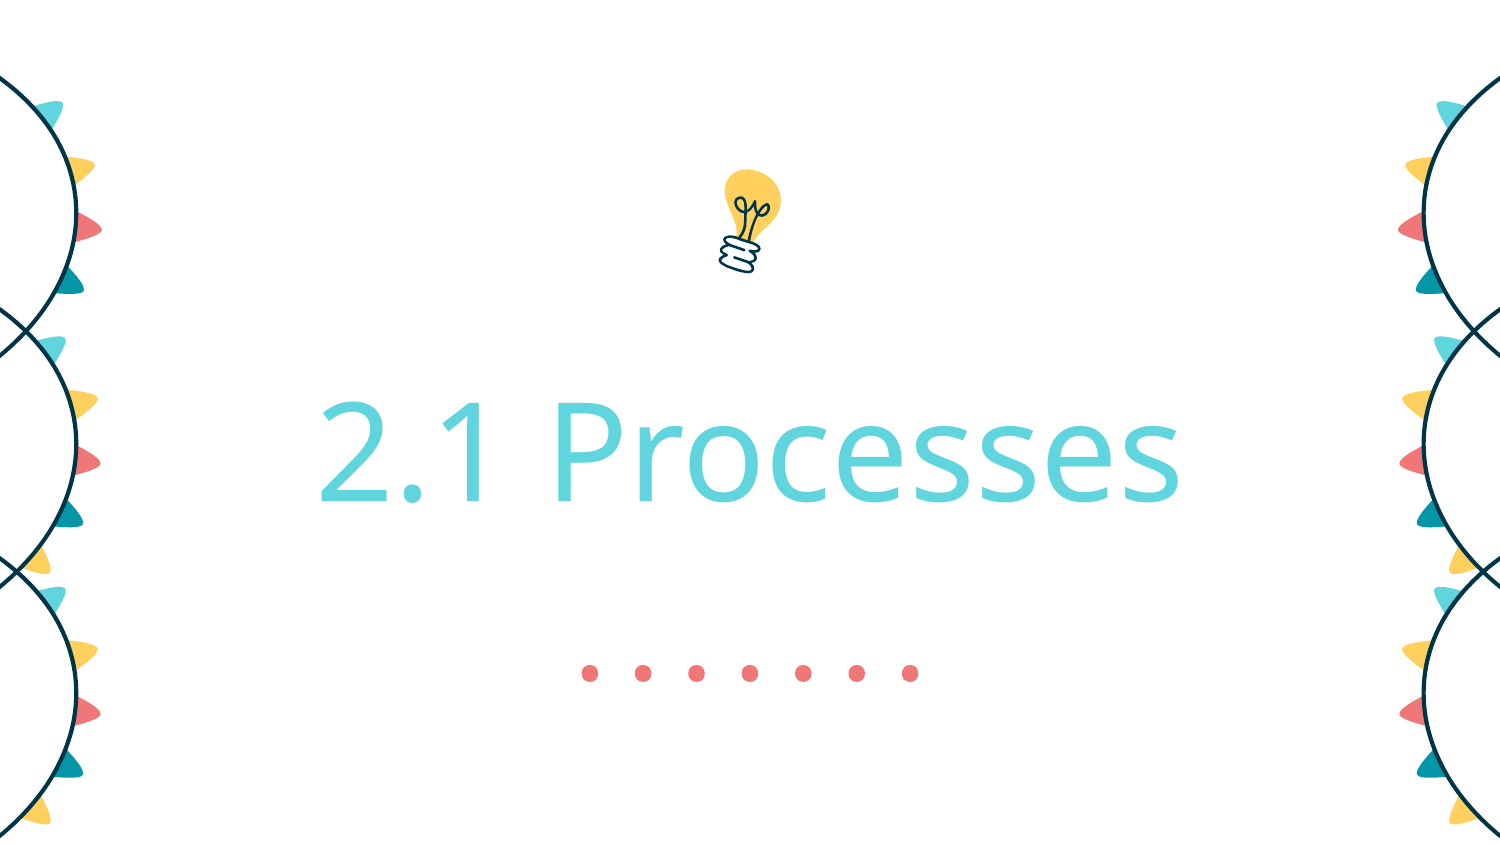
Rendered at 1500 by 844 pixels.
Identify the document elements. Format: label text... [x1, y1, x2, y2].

text_box [901, 664, 919, 682]
text_box [741, 664, 759, 682]
text_box [581, 664, 599, 682]
text_box [848, 664, 865, 682]
text_box [634, 664, 652, 682]
text_box [688, 664, 705, 682]
text_box [795, 664, 812, 682]
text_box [717, 169, 783, 274]
title 2.1 Processes [117, 273, 1384, 621]
